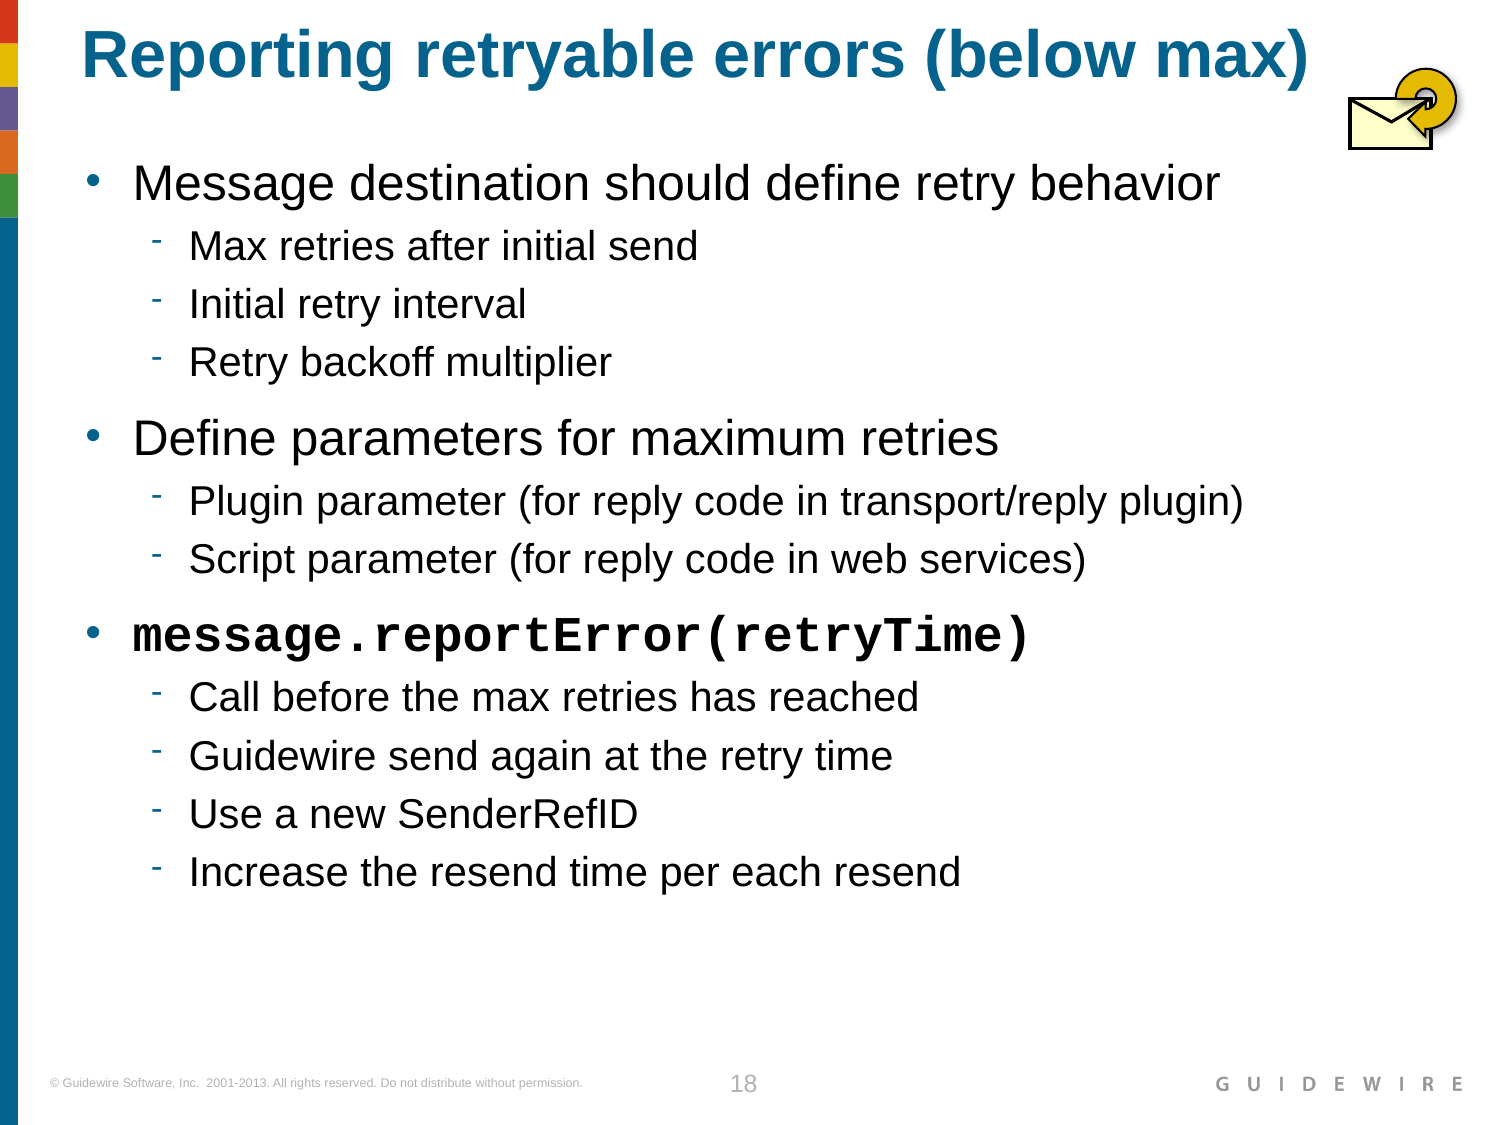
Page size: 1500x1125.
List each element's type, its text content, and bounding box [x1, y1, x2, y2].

title Reporting retryable errors (below max) [81, 19, 1446, 142]
picture [1215, 1073, 1480, 1096]
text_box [1349, 68, 1457, 150]
list Message destination should define retry behavior Max retries after initial send Initial retry interval Retry backoff multiplier Define parameters for maximum retries Plugin parameter (for reply code in transport/reply plugin) Script parameter (for reply code in web services) message.reportError(retryTime) Call before the max retries has reached Guidewire send again at the retry time Use a new SenderRefID Increase the resend time per each resend [85, 149, 1451, 1050]
